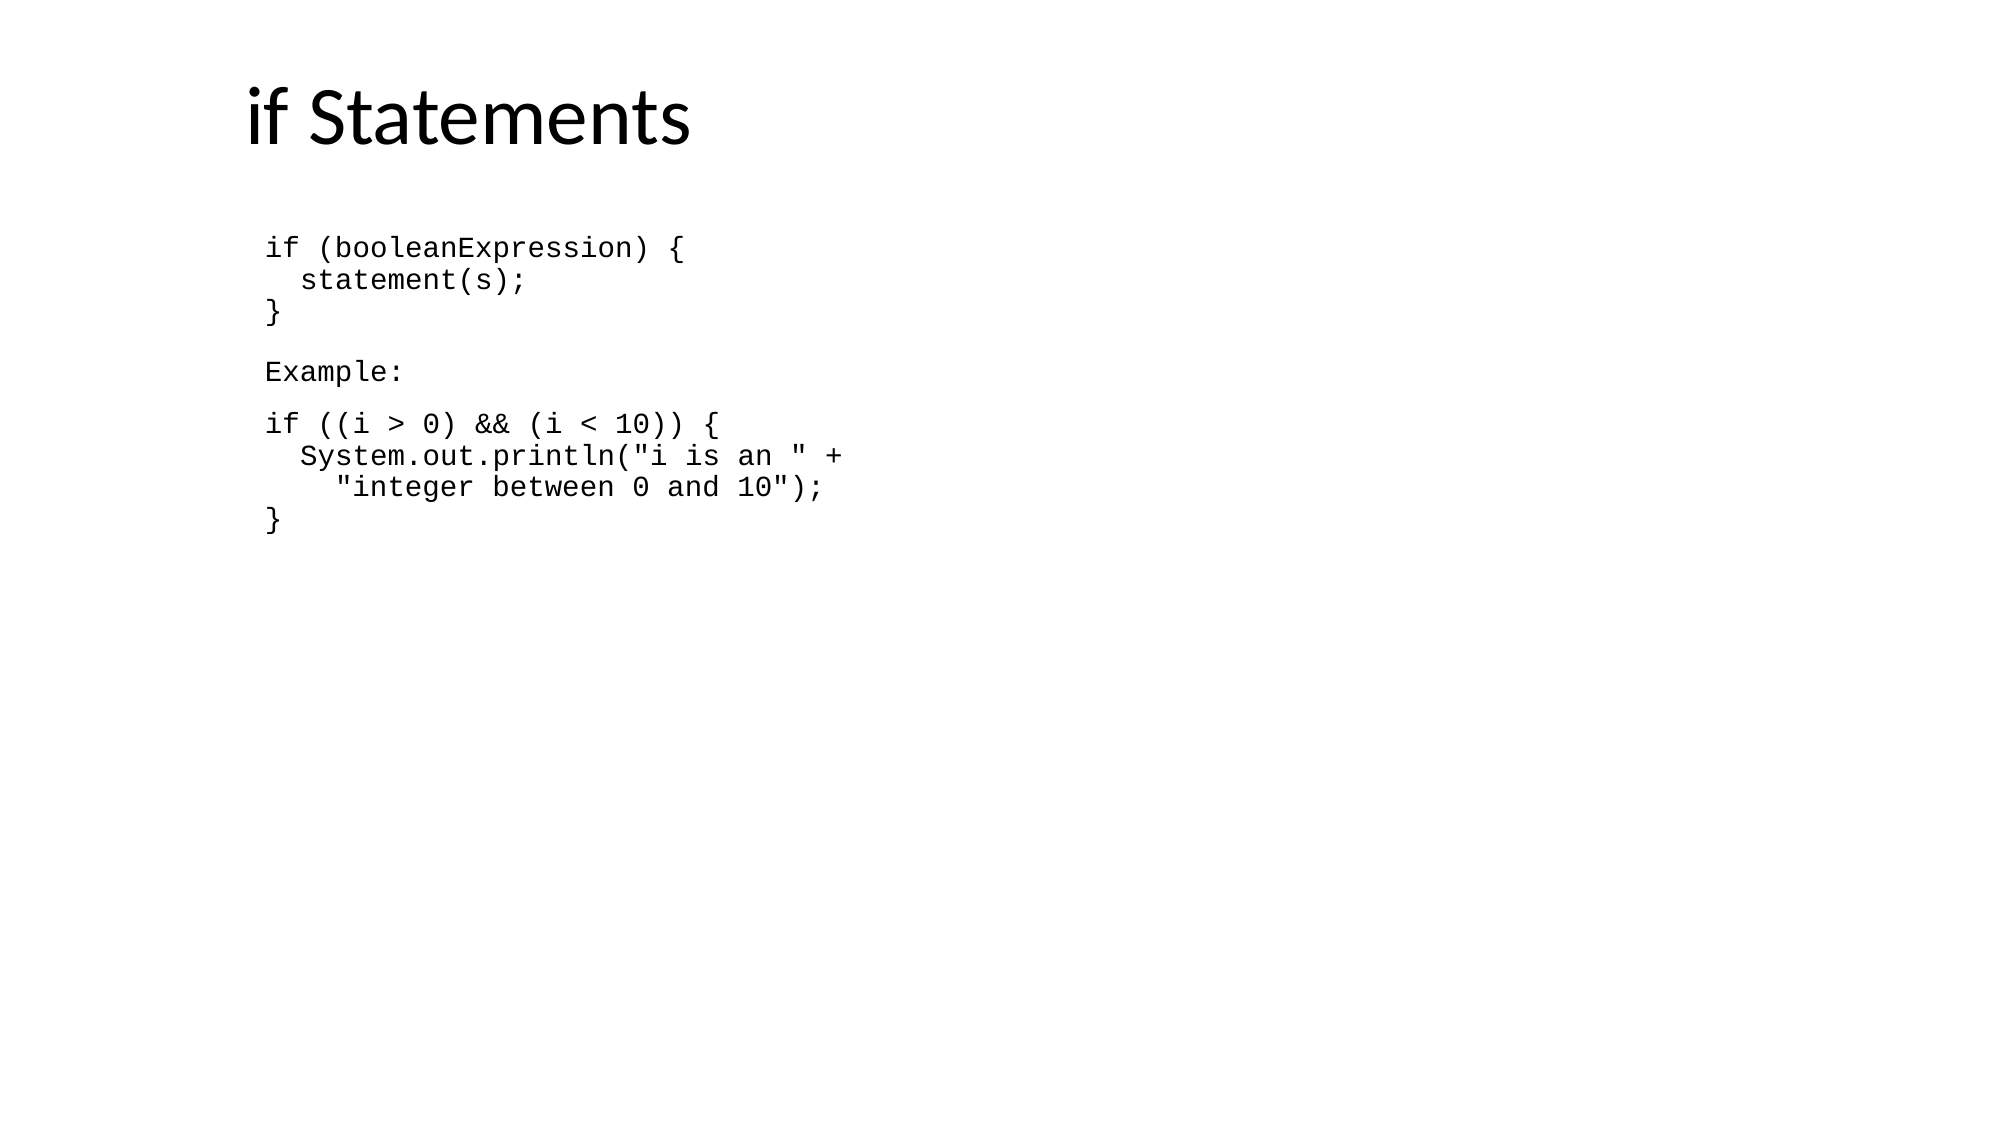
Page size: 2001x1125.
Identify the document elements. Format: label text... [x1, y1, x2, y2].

title if Statements [229, 0, 1638, 235]
list if (booleanExpression) { statement(s); } Example: if ((i > 0) && (i < 10)) { System.out.println("i is an " + "integer between 0 and 10"); } [249, 224, 1750, 1063]
